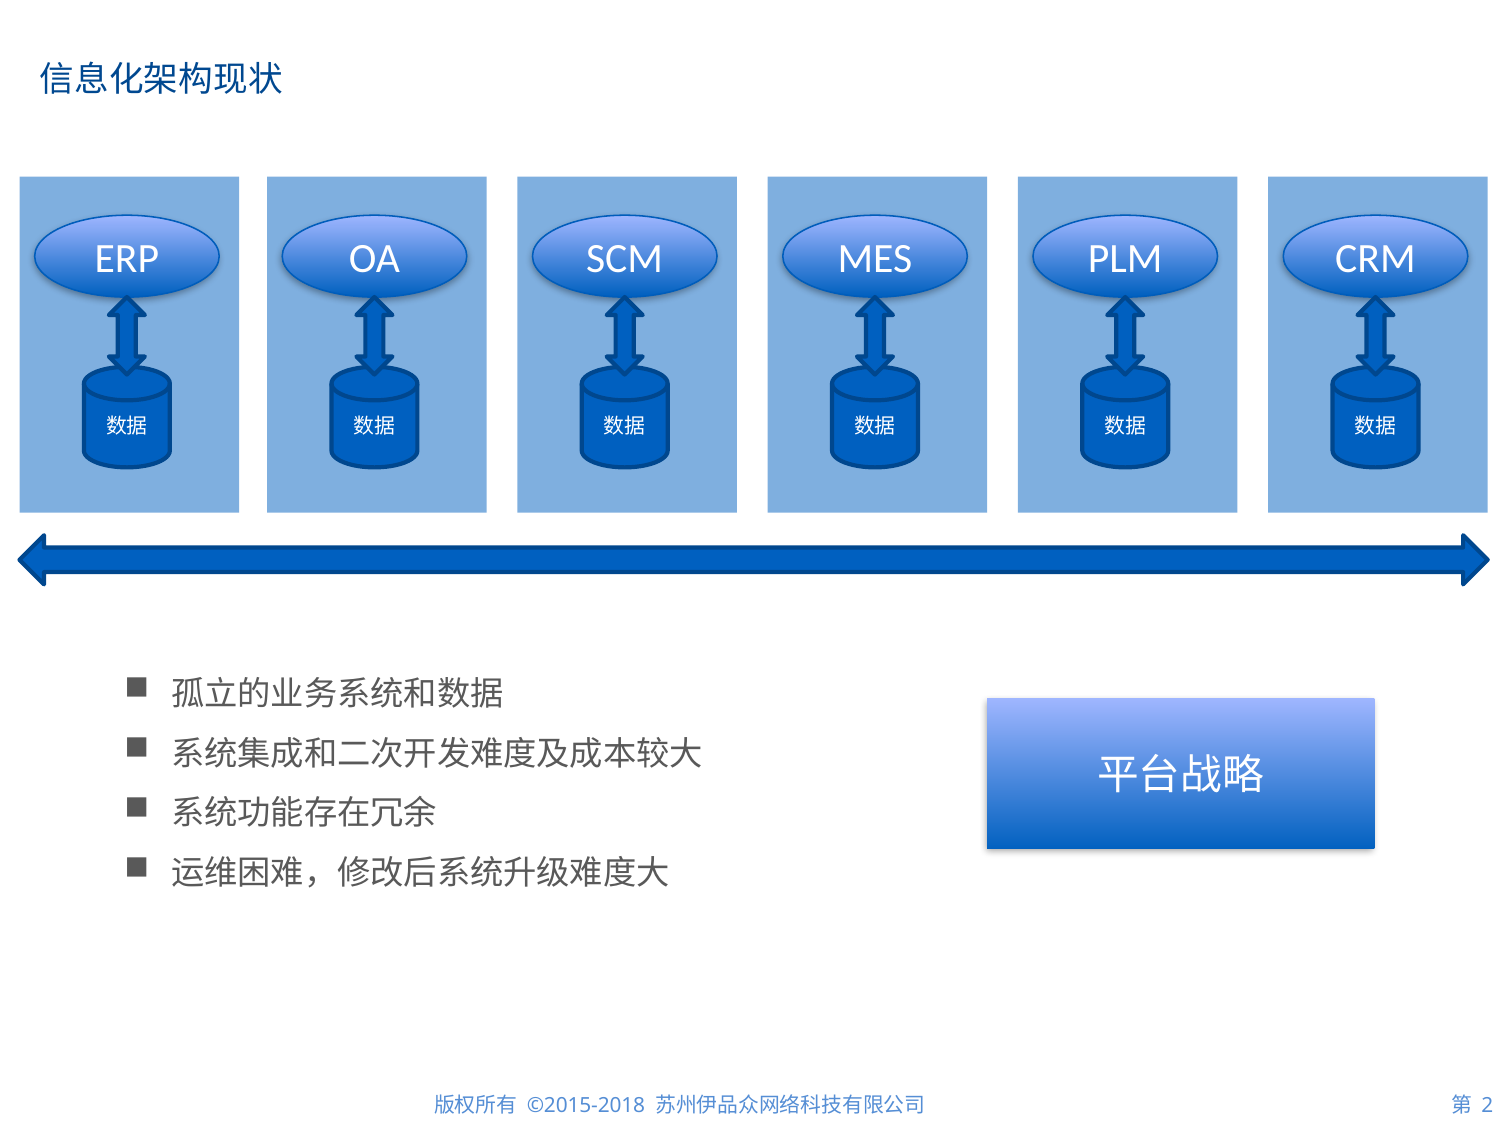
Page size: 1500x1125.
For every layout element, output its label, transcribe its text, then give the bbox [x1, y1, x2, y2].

text_box [604, 294, 645, 377]
text_box [517, 176, 737, 513]
text_box OA [281, 214, 468, 298]
text_box 信息化架构现状 [27, 19, 1437, 150]
text_box [17, 533, 1490, 587]
text_box [1355, 294, 1396, 377]
text_box SCM [531, 214, 718, 298]
text_box CRM [1282, 214, 1469, 298]
text_box 数据 [1330, 365, 1421, 470]
text_box PLM [1032, 214, 1219, 298]
text_box [855, 294, 895, 377]
text_box [1268, 176, 1488, 513]
text_box 数据 [579, 365, 670, 470]
text_box [354, 294, 395, 377]
text_box [106, 294, 147, 377]
text_box 平台战略 [987, 698, 1375, 849]
text_box 数据 [81, 365, 172, 470]
text_box [1017, 176, 1238, 513]
text_box 数据 [1080, 365, 1171, 470]
text_box [19, 176, 240, 513]
text_box [767, 176, 988, 513]
text_box 数据 [329, 365, 420, 470]
text_box 孤立的业务系统和数据 系统集成和二次开发难度及成本较大 系统功能存在冗余 运维困难，修改后系统升级难度大 [109, 644, 726, 899]
text_box ERP [33, 214, 220, 298]
text_box MES [782, 214, 969, 298]
text_box [267, 176, 487, 513]
text_box 数据 [829, 365, 921, 470]
text_box [1105, 294, 1146, 377]
